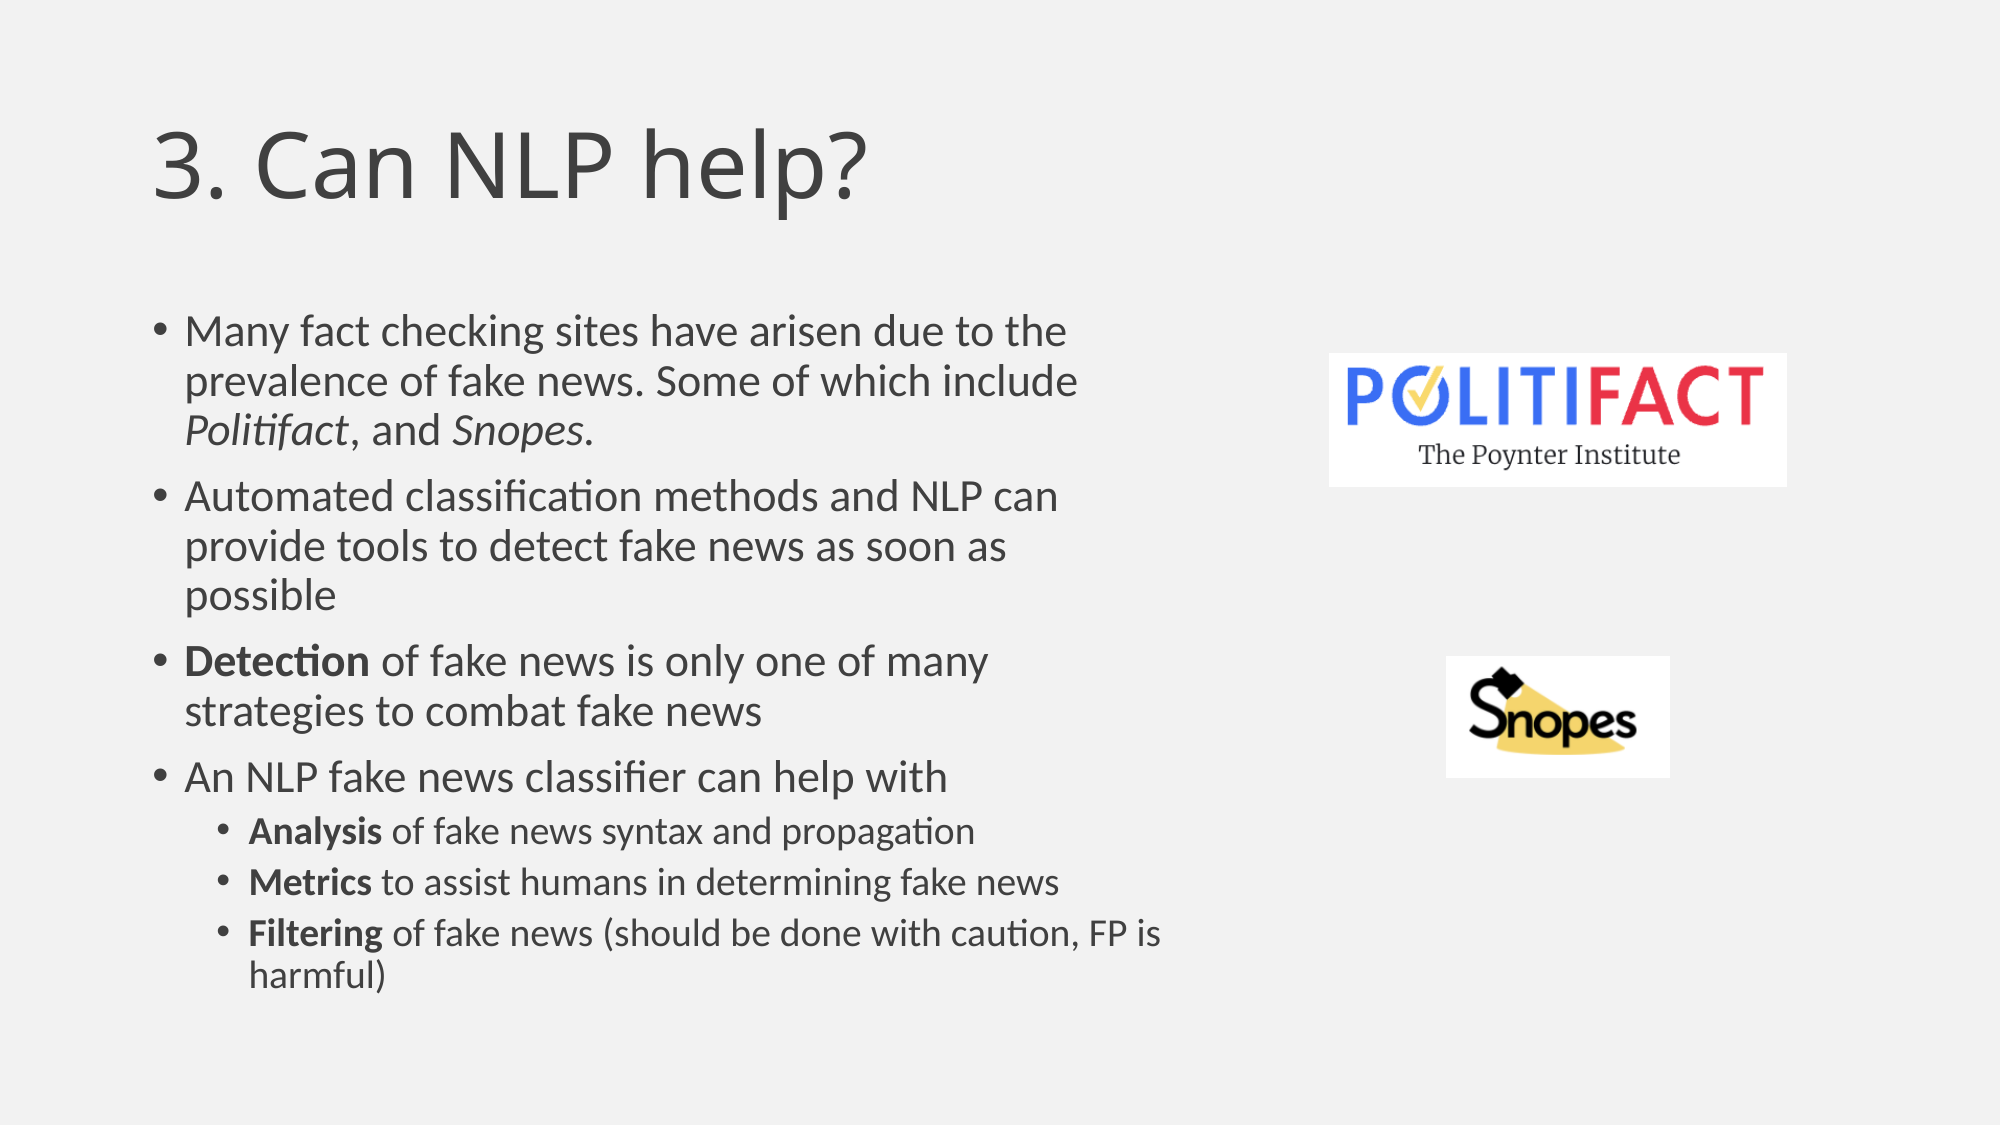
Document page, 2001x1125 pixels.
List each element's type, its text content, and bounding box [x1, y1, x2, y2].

picture [1446, 656, 1670, 778]
title 3. Can NLP help? [137, 59, 1863, 278]
picture [1329, 353, 1787, 487]
list Many fact checking sites have arisen due to the prevalence of fake news. Some of which include Politifact, and Snopes. Automated classification methods and NLP can provide tools to detect fake news as soon as possible Detection of fake news is only one of many strategies to combat fake news An NLP fake news classifier can help with Analysis of fake news syntax and propagation Metrics to assist humans in determining fake news Filtering of fake news (should be done with caution, FP is harmful) [137, 299, 1180, 1014]
